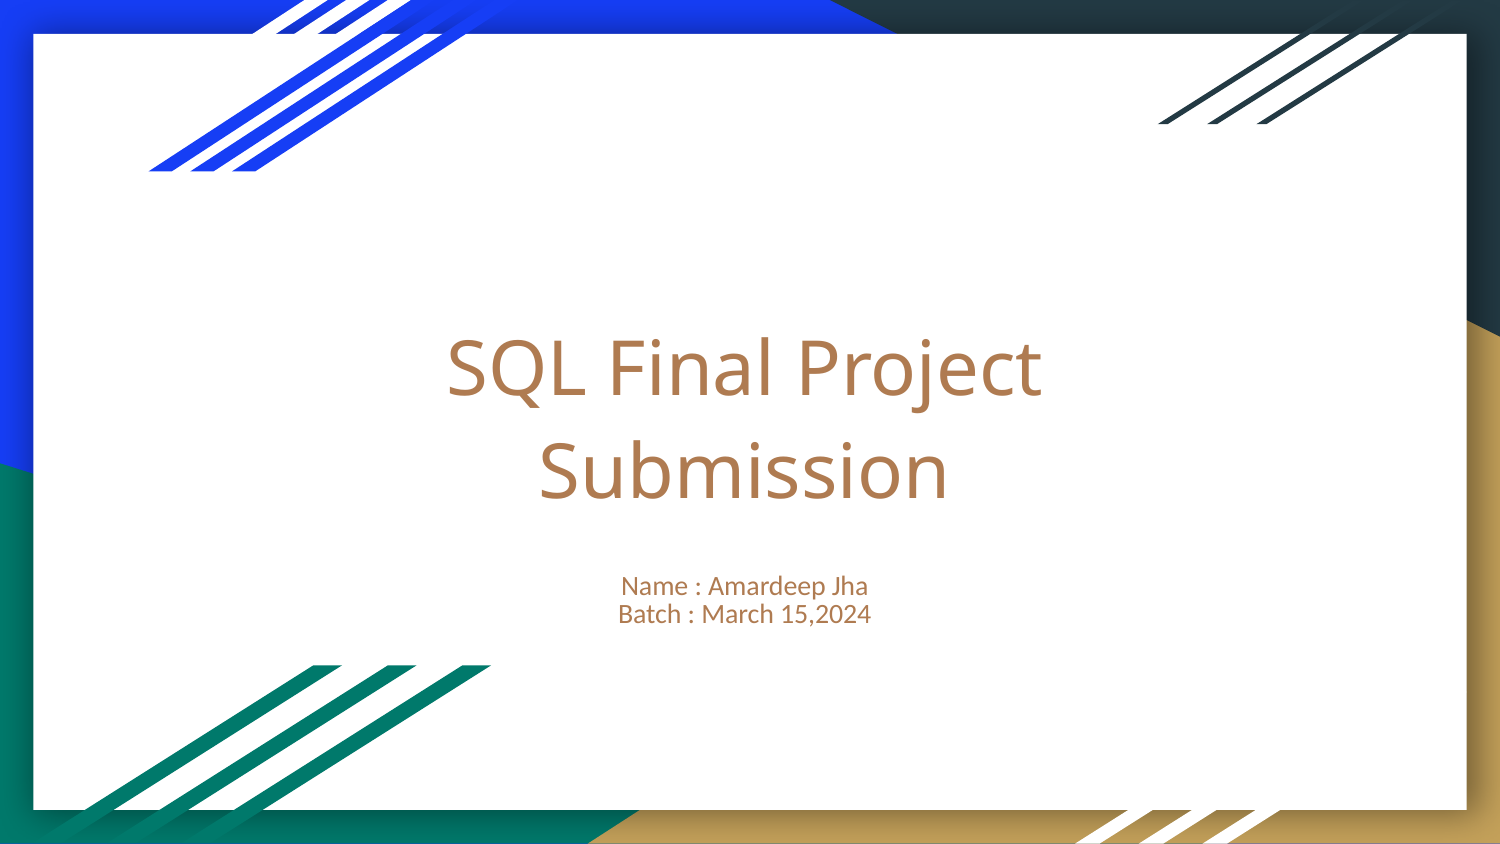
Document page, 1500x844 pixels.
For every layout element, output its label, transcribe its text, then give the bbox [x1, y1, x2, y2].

title SQL Final Project Submission [304, 298, 1185, 537]
subtitle Name : Amardeep Jha Batch : March 15,2024 [304, 559, 1185, 646]
